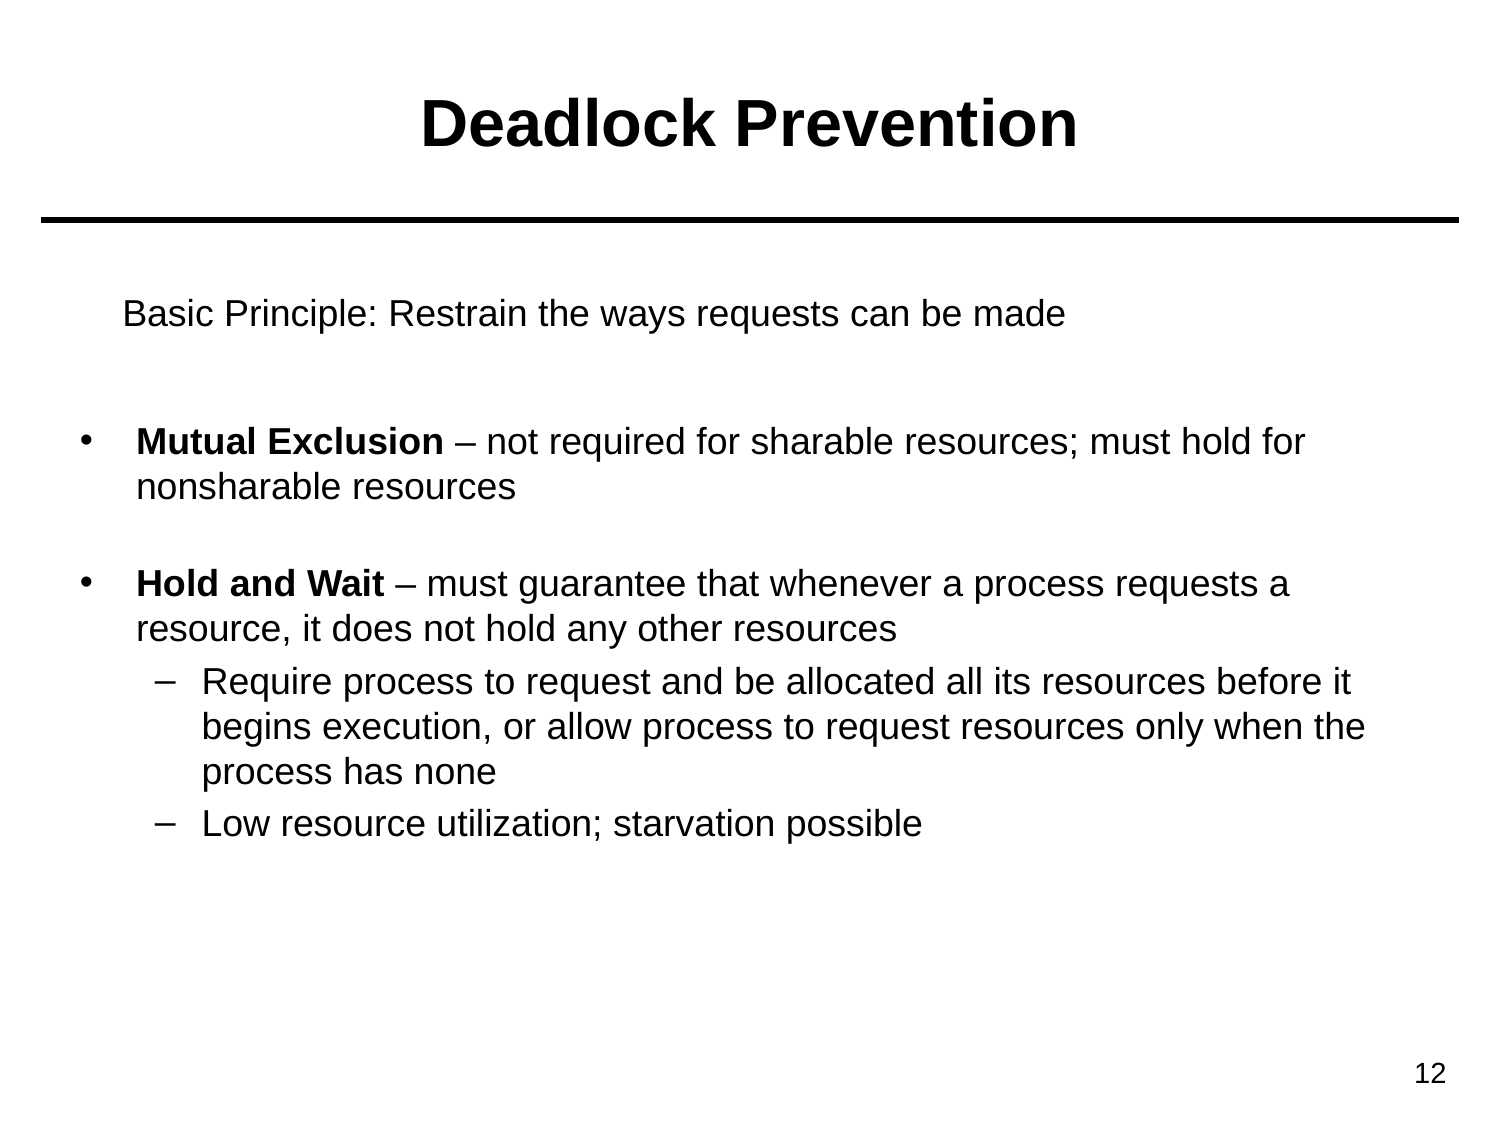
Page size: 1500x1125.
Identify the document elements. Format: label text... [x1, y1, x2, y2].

list Mutual Exclusion – not required for sharable resources; must hold for nonsharable resources Hold and Wait – must guarantee that whenever a process requests a resource, it does not hold any other resources Require process to request and be allocated all its resources before it begins execution, or allow process to request resources only when the process has none Low resource utilization; starvation possible [64, 361, 1459, 929]
title Deadlock Prevention [53, 26, 1447, 214]
text_box ‹#› [1305, 1046, 1462, 1098]
text_box Basic Principle: Restrain the ways requests can be made [106, 281, 1083, 342]
